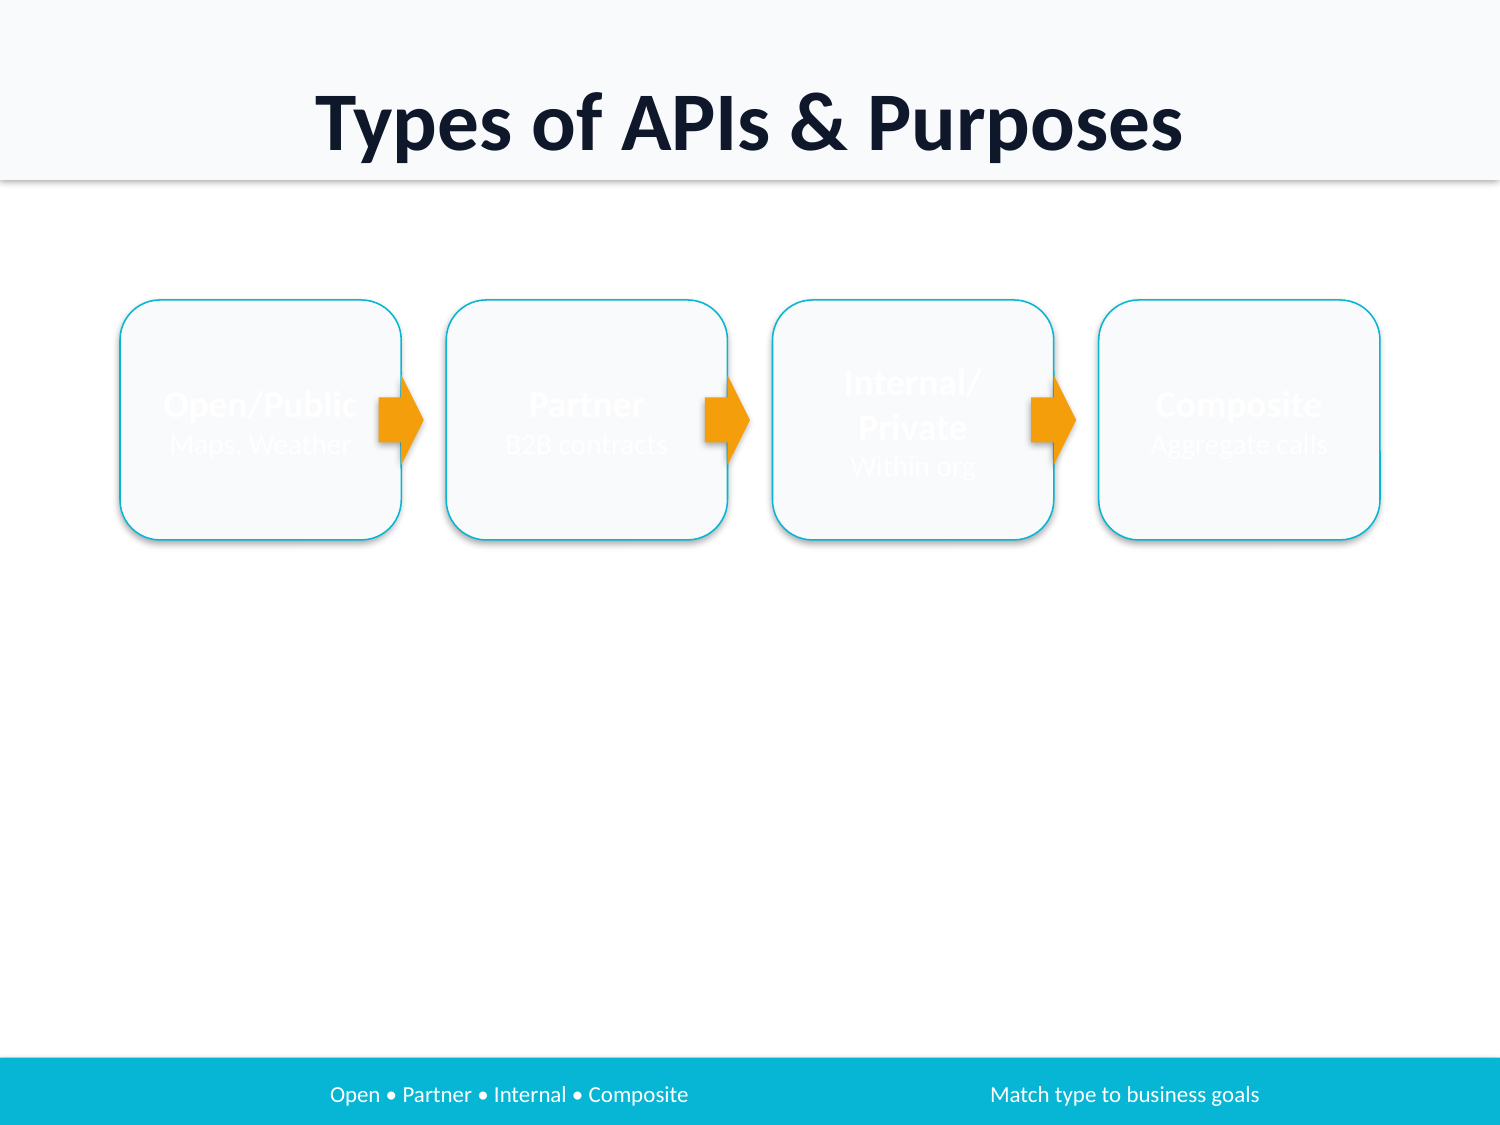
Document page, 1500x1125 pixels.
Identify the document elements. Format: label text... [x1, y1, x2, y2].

text_box [0, 0, 1500, 181]
text_box Open/Public Maps, Weather [119, 299, 403, 541]
text_box [704, 374, 751, 466]
text_box Types of APIs & Purposes [300, 60, 1200, 175]
text_box Partner B2B contracts [445, 299, 729, 541]
text_box Internal/Private Within org [771, 299, 1055, 541]
text_box [1030, 374, 1077, 466]
text_box [377, 374, 425, 466]
text_box [0, 1057, 1500, 1125]
text_box Composite Aggregate calls [1097, 299, 1381, 541]
text_box Match type to business goals [974, 1072, 1275, 1115]
text_box Open • Partner • Internal • Composite [315, 1072, 705, 1115]
